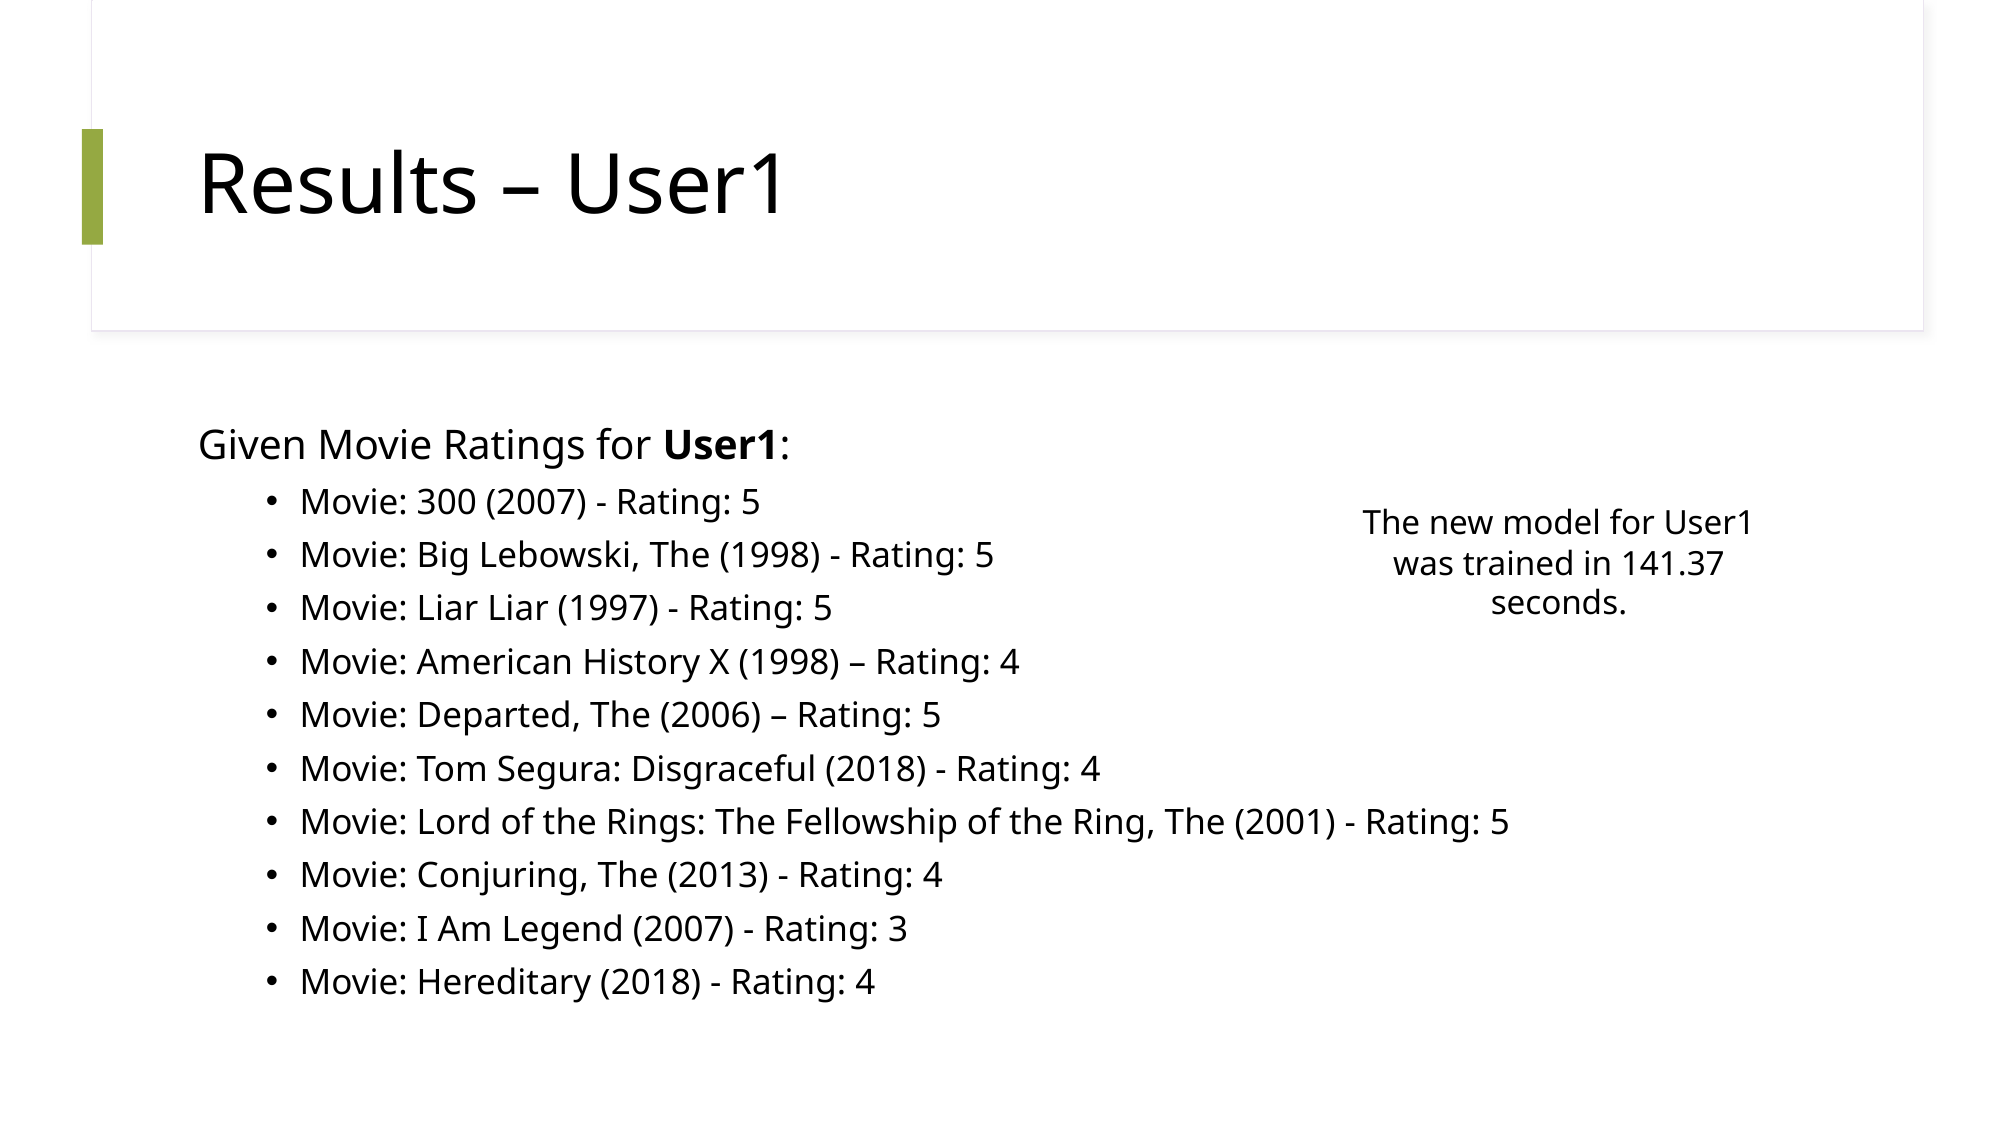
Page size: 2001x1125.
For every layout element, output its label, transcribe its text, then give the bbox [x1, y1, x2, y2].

title Results – User1 [183, 90, 1851, 284]
list Given Movie Ratings for User1: Movie: 300 (2007) - Rating: 5 Movie: Big Lebowski, The (1998) - Rating: 5 Movie: Liar Liar (1997) - Rating: 5 Movie: American History X (1998) – Rating: 4 Movie: Departed, The (2006) – Rating: 5 Movie: Tom Segura: Disgraceful (2018) - Rating: 4 Movie: Lord of the Rings: The Fellowship of the Ring, The (2001) - Rating: 5 Movie: Conjuring, The (2013) - Rating: 4 Movie: I Am Legend (2007) - Rating: 3 Movie: Hereditary (2018) - Rating: 4 [183, 406, 1851, 1013]
text_box The new model for User1 was trained in 141.37 seconds. [1315, 494, 1803, 669]
